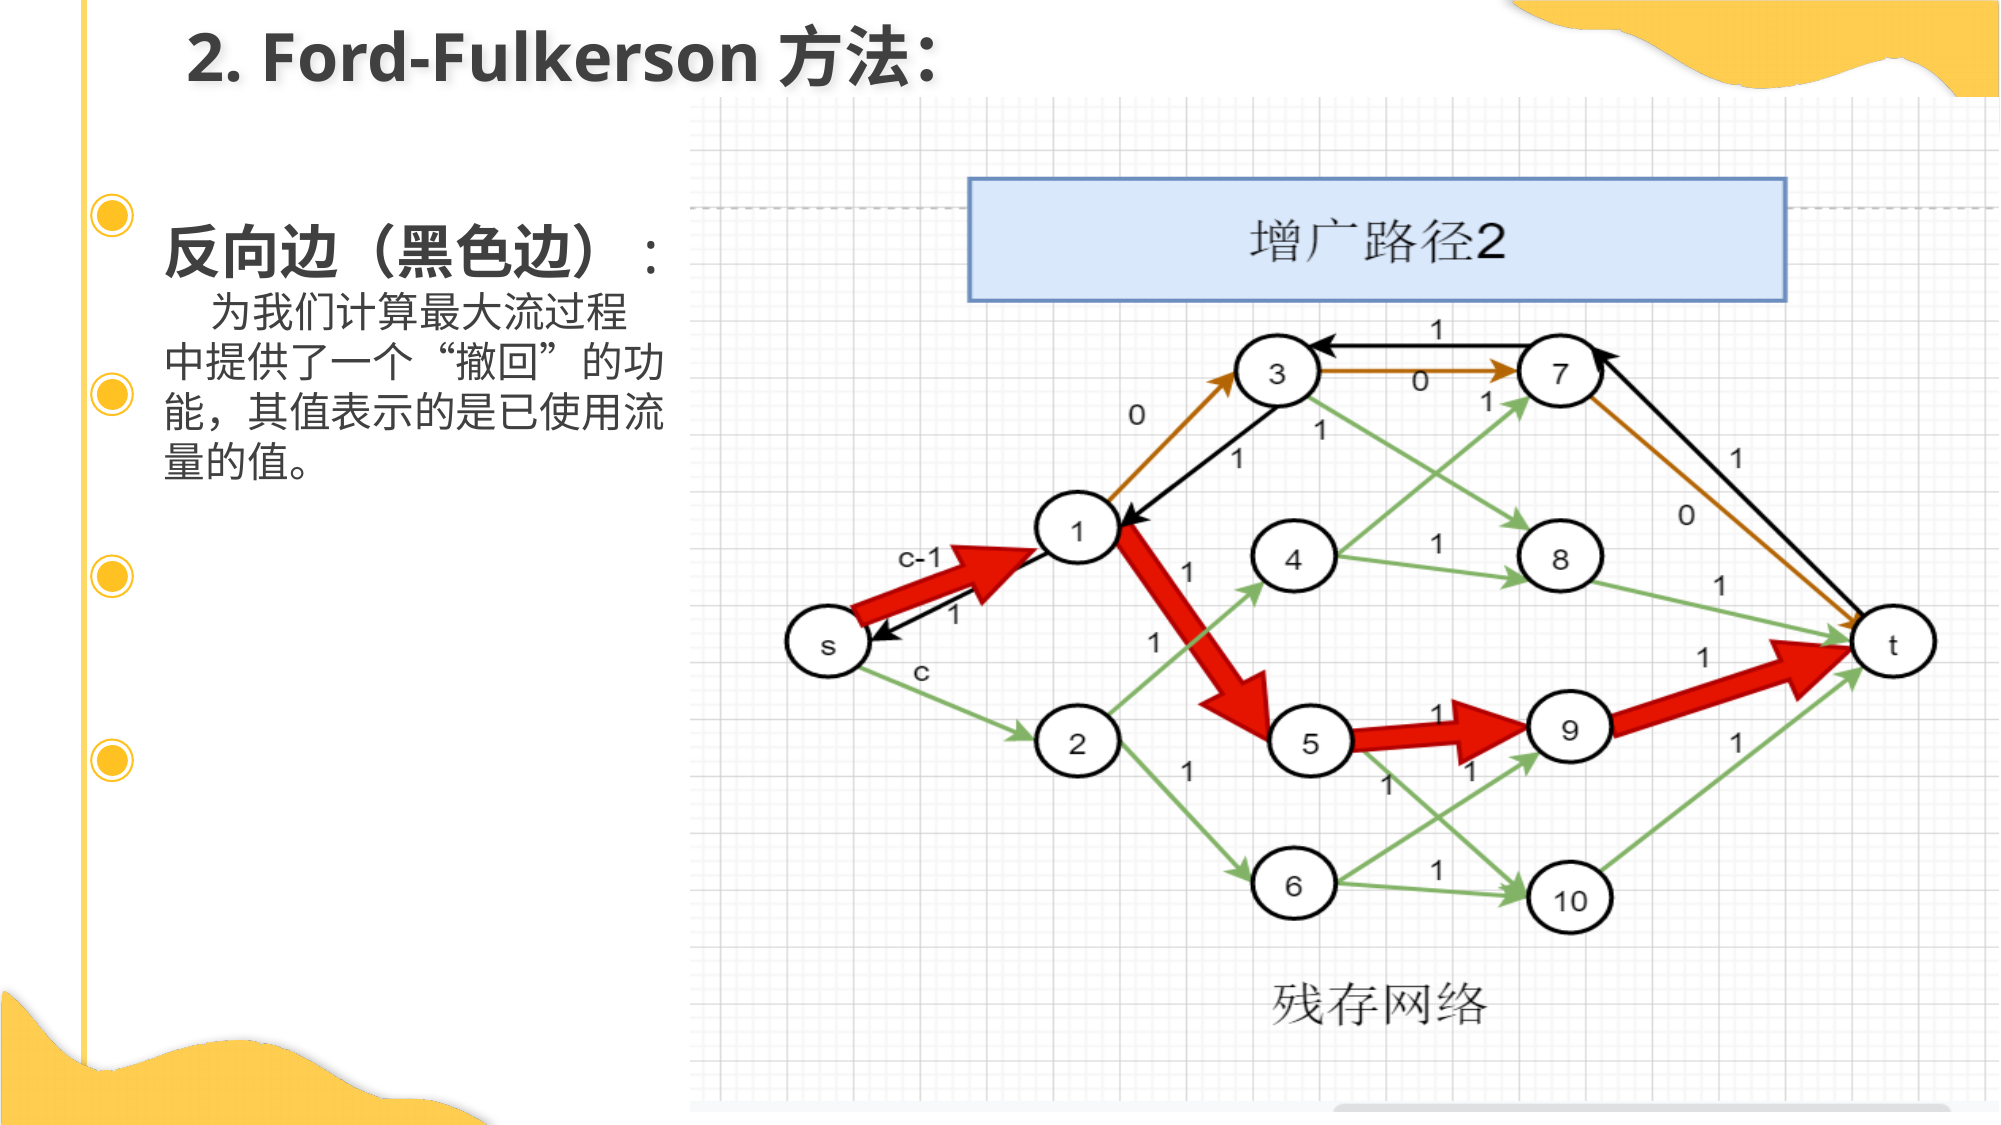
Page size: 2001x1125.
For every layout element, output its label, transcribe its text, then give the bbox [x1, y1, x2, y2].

picture [1, 991, 488, 1125]
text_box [91, 194, 133, 237]
text_box 反向边（黑色边）: 为我们计算最大流过程中提供了一个“撤回”的功能，其值表示的是已使用流量的值。 [148, 207, 683, 493]
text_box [91, 373, 133, 416]
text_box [91, 555, 133, 598]
text_box 2. Ford-Fulkerson方法： [171, 7, 993, 103]
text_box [91, 739, 133, 782]
picture [690, 0, 1999, 1112]
